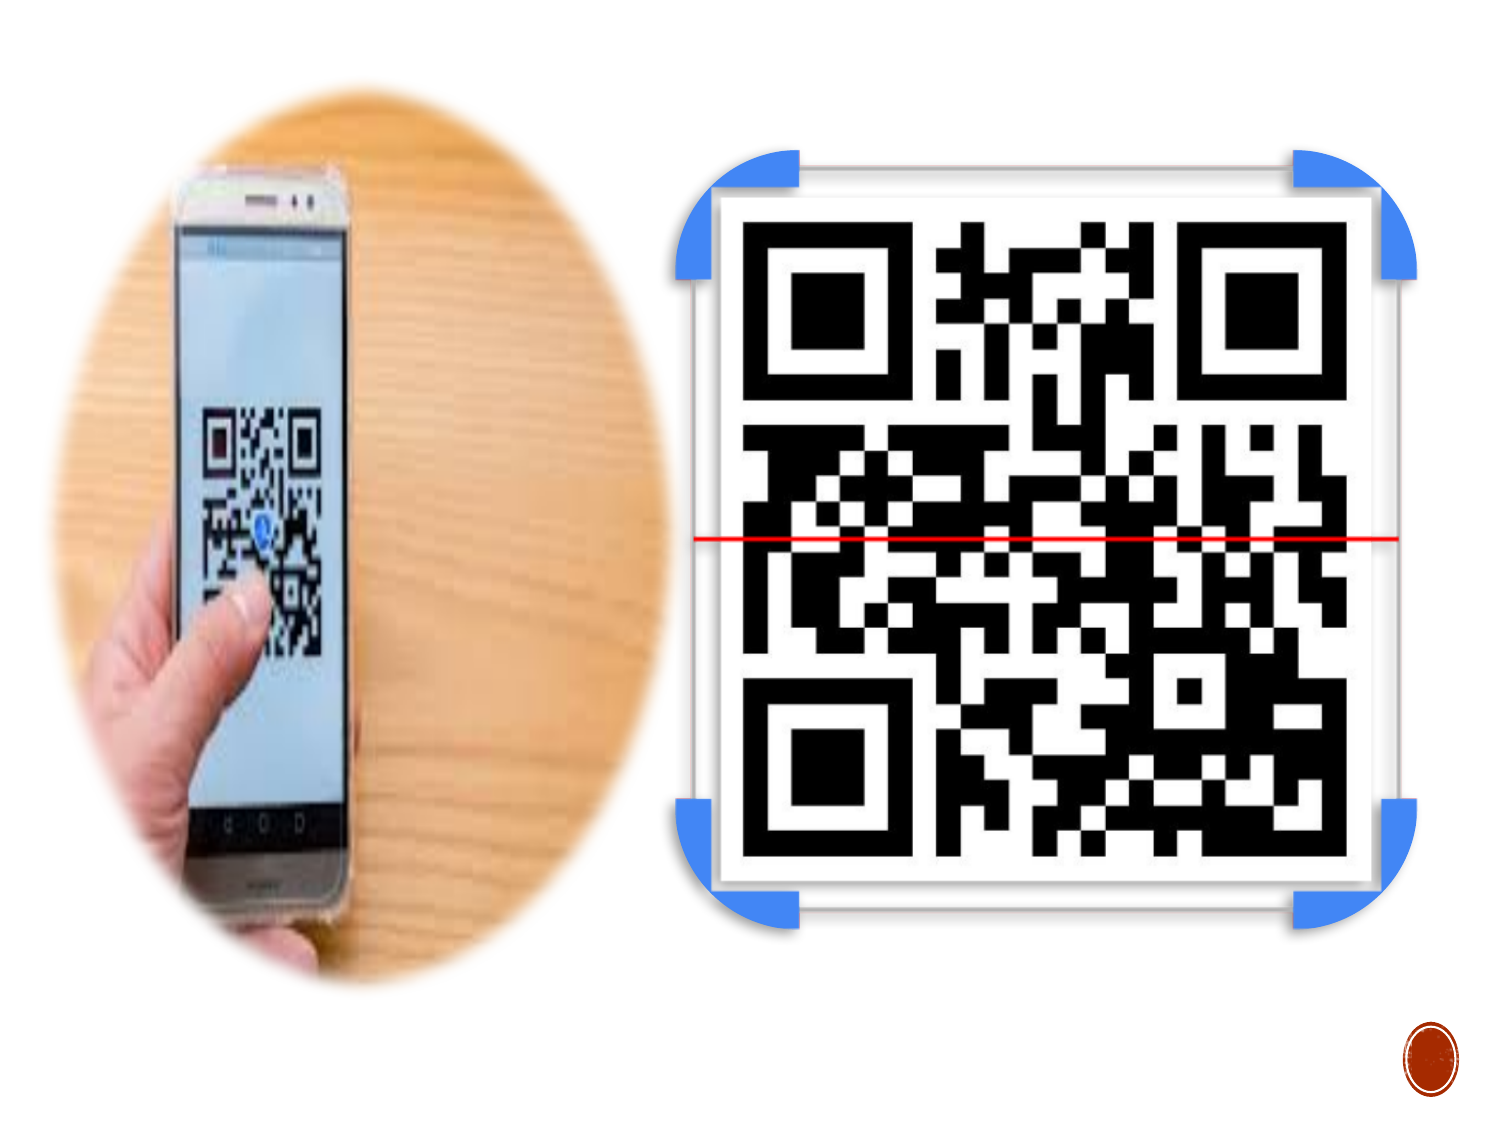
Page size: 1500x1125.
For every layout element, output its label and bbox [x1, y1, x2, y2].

picture [39, 77, 1417, 999]
